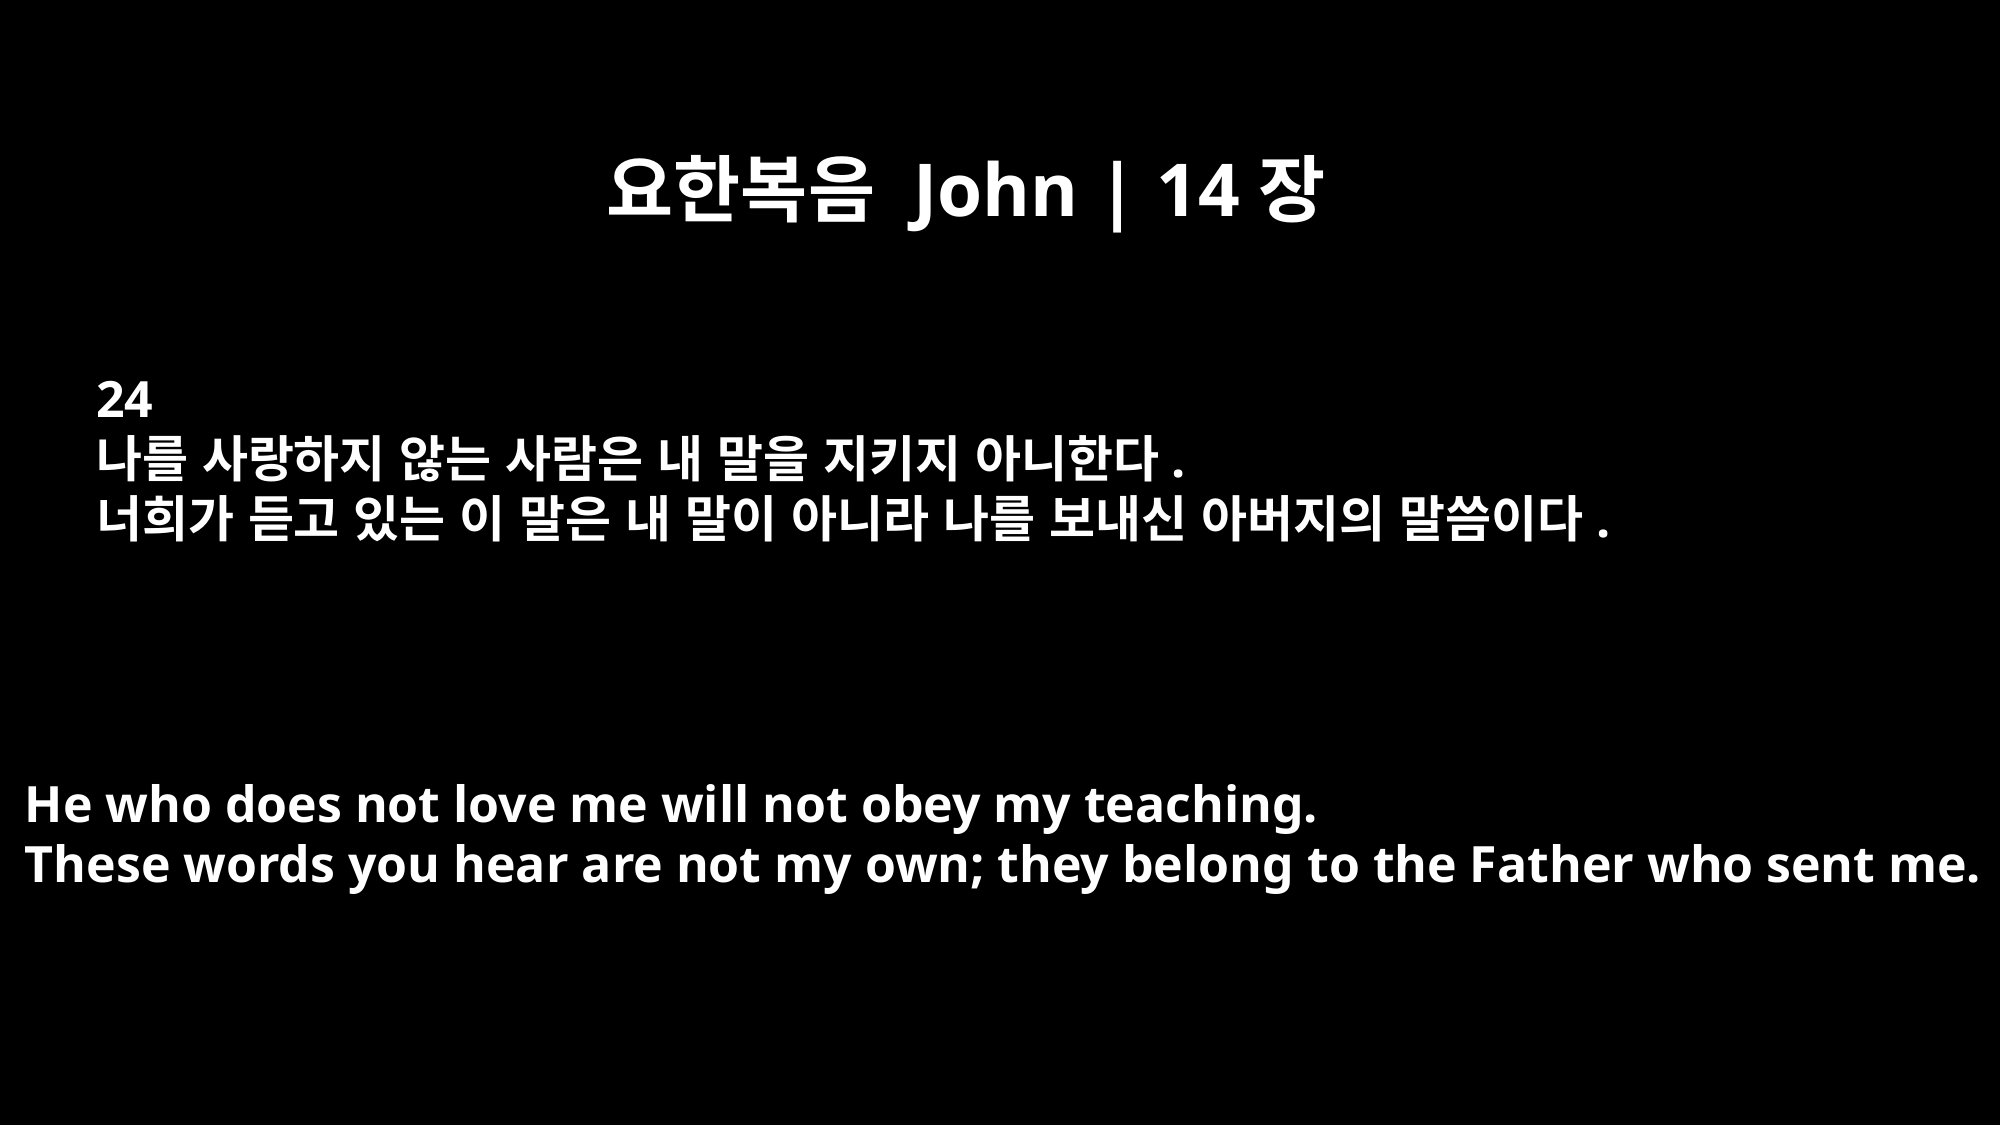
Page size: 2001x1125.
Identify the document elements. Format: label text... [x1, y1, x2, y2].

text_box He who does not love me will not obey my teaching. These words you hear are not my own; they belong to the Father who sent me. [10, 764, 1997, 900]
text_box 요한복음 John | 14장 [591, 136, 1341, 239]
text_box 24 나를 사랑하지 않는 사람은 내 말을 지키지 아니한다. 너희가 듣고 있는 이 말은 내 말이 아니라 나를 보내신 아버지의 말씀이다. [81, 359, 1626, 555]
